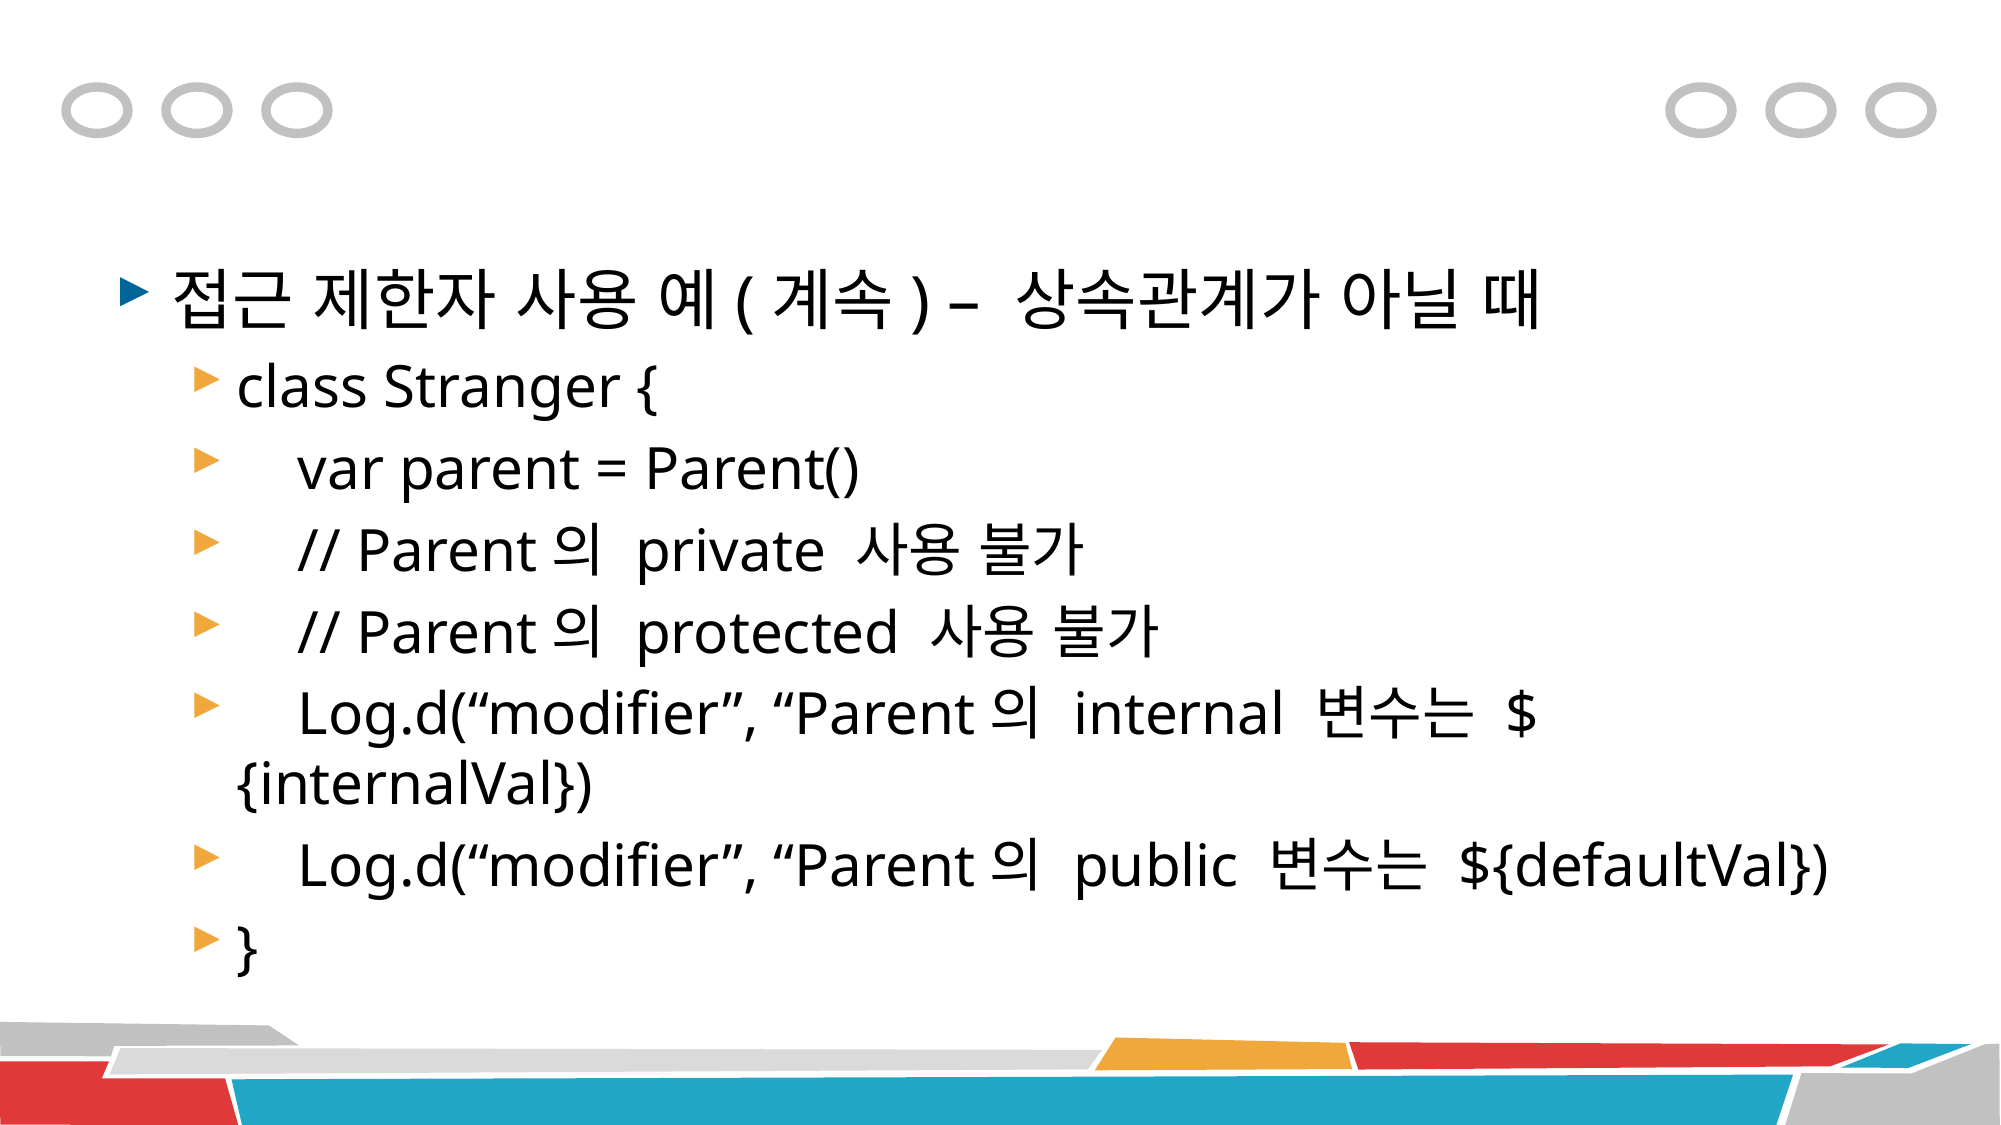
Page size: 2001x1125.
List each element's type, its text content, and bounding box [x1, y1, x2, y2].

list 접근 제한자 사용 예(계속) – 상속관계가 아닐 때 class Stranger { var parent = Parent() // Parent의 private 사용 불가 // Parent의 protected 사용 불가 Log.d(“modifier”, “Parent의 internal 변수는 ${internalVal}) Log.d(“modifier”, “Parent의 public 변수는 ${defaultVal}) } [99, 250, 1900, 1005]
